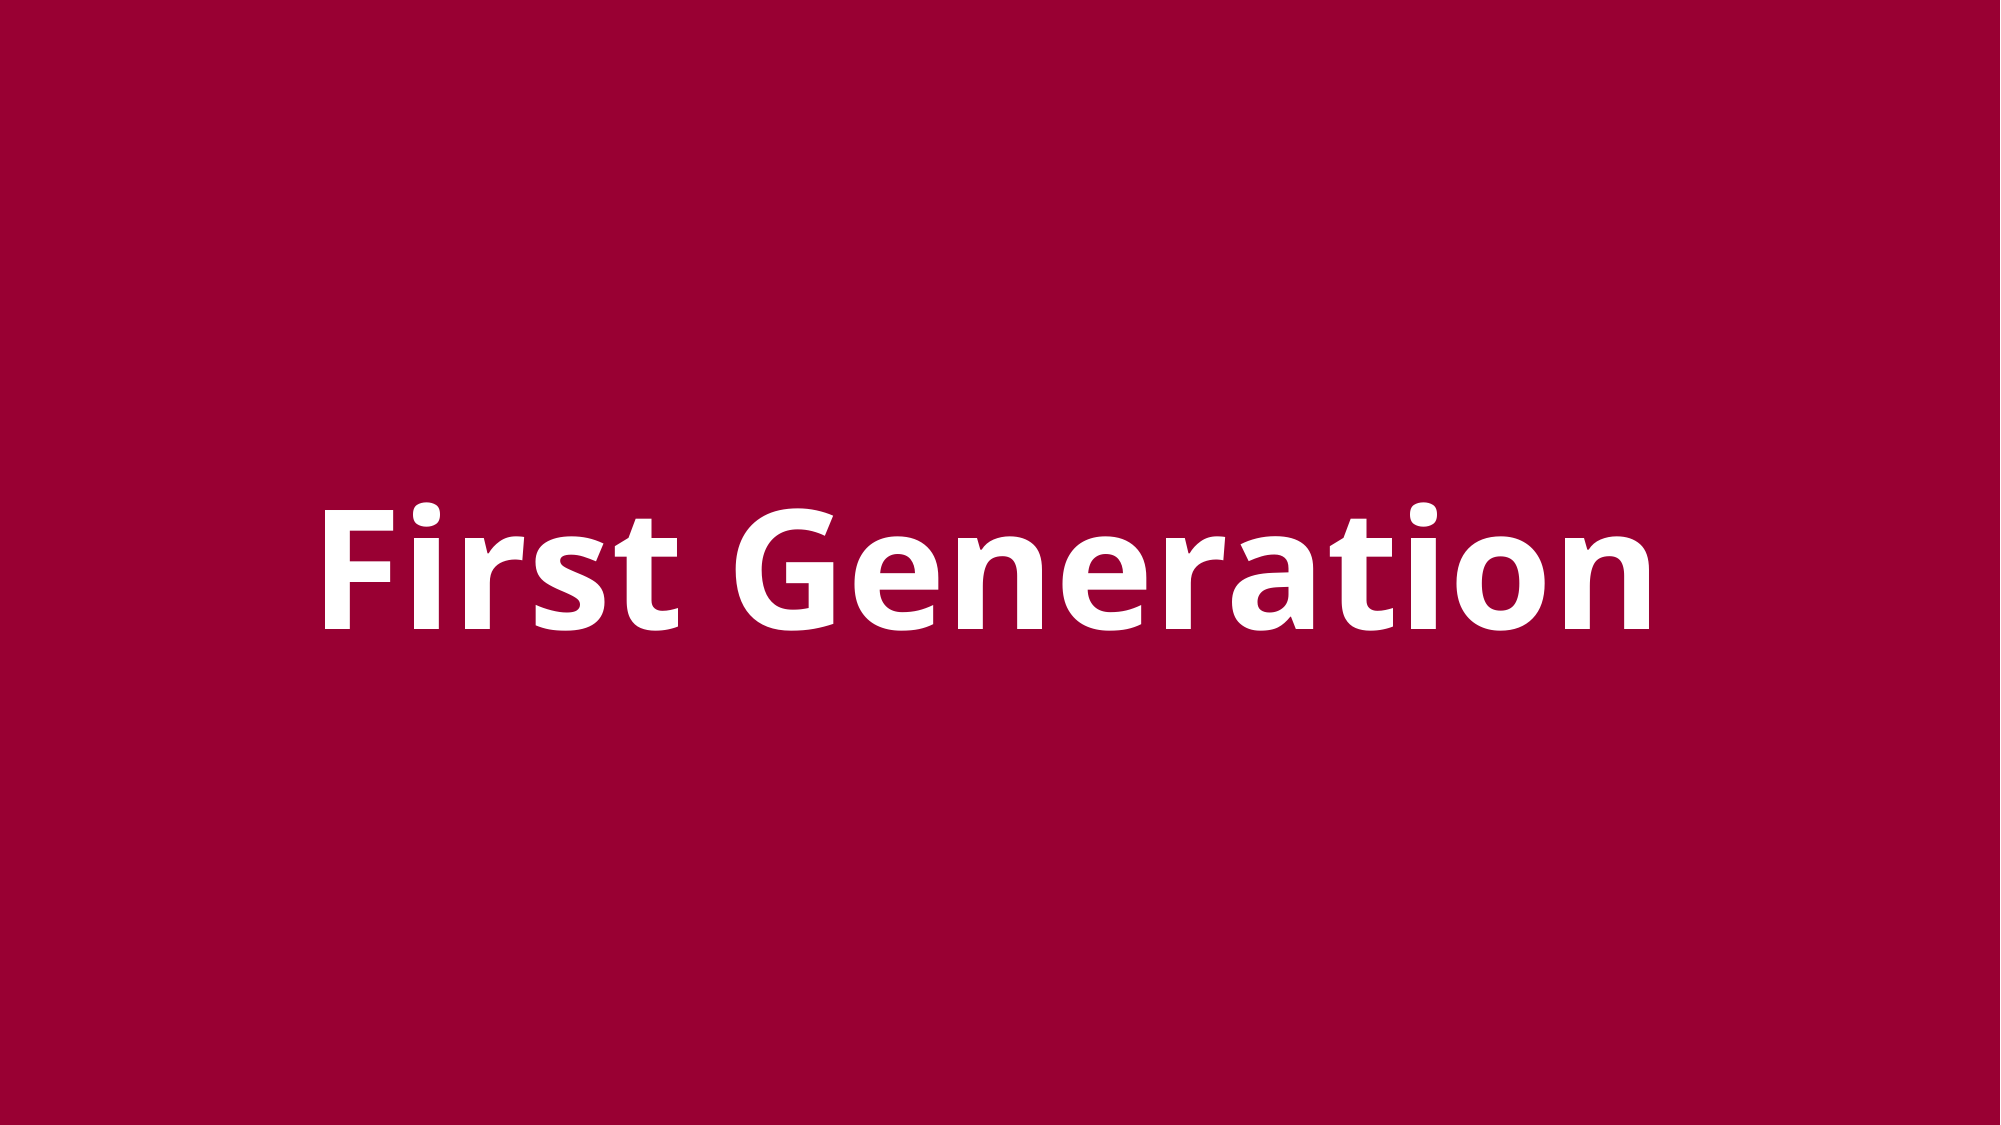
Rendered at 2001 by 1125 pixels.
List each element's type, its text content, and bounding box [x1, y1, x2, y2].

text_box First Generation [271, 511, 1702, 614]
